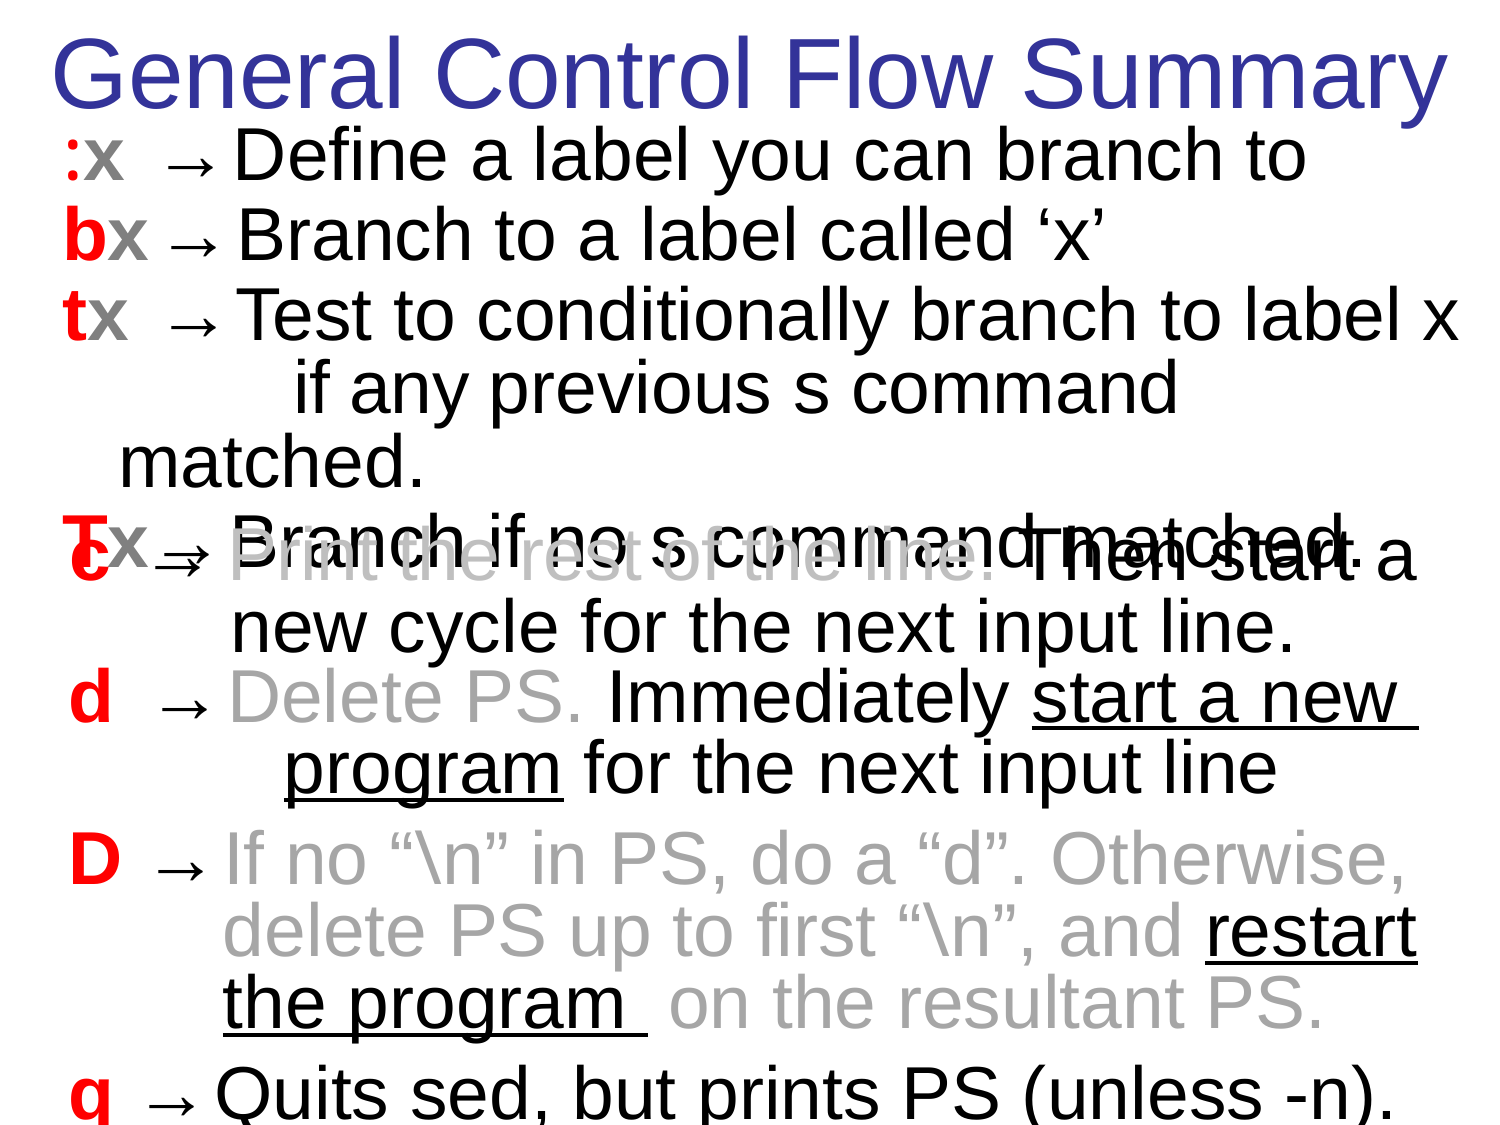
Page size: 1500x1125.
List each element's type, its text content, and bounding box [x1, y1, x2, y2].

title General Control Flow Summary [0, 0, 1500, 138]
text_box :x → Define a label you can branch to bx → Branch to a label called ‘x’ tx → Test to conditionally branch to label x if any previous s command matched. Tx→ Branch if no s command matched. [47, 138, 1495, 515]
text_box c → Print the rest of the line. Then start a new cycle for the next input line. [47, 515, 1495, 669]
list d → Delete PS. Immediately start a new program for the next input line D → If no “\n” in PS, do a “d”. Otherwise, delete PS up to first “\n”, and restart the program on the resultant PS. q → Quits sed, but prints PS (unless -n). [52, 669, 1451, 1125]
